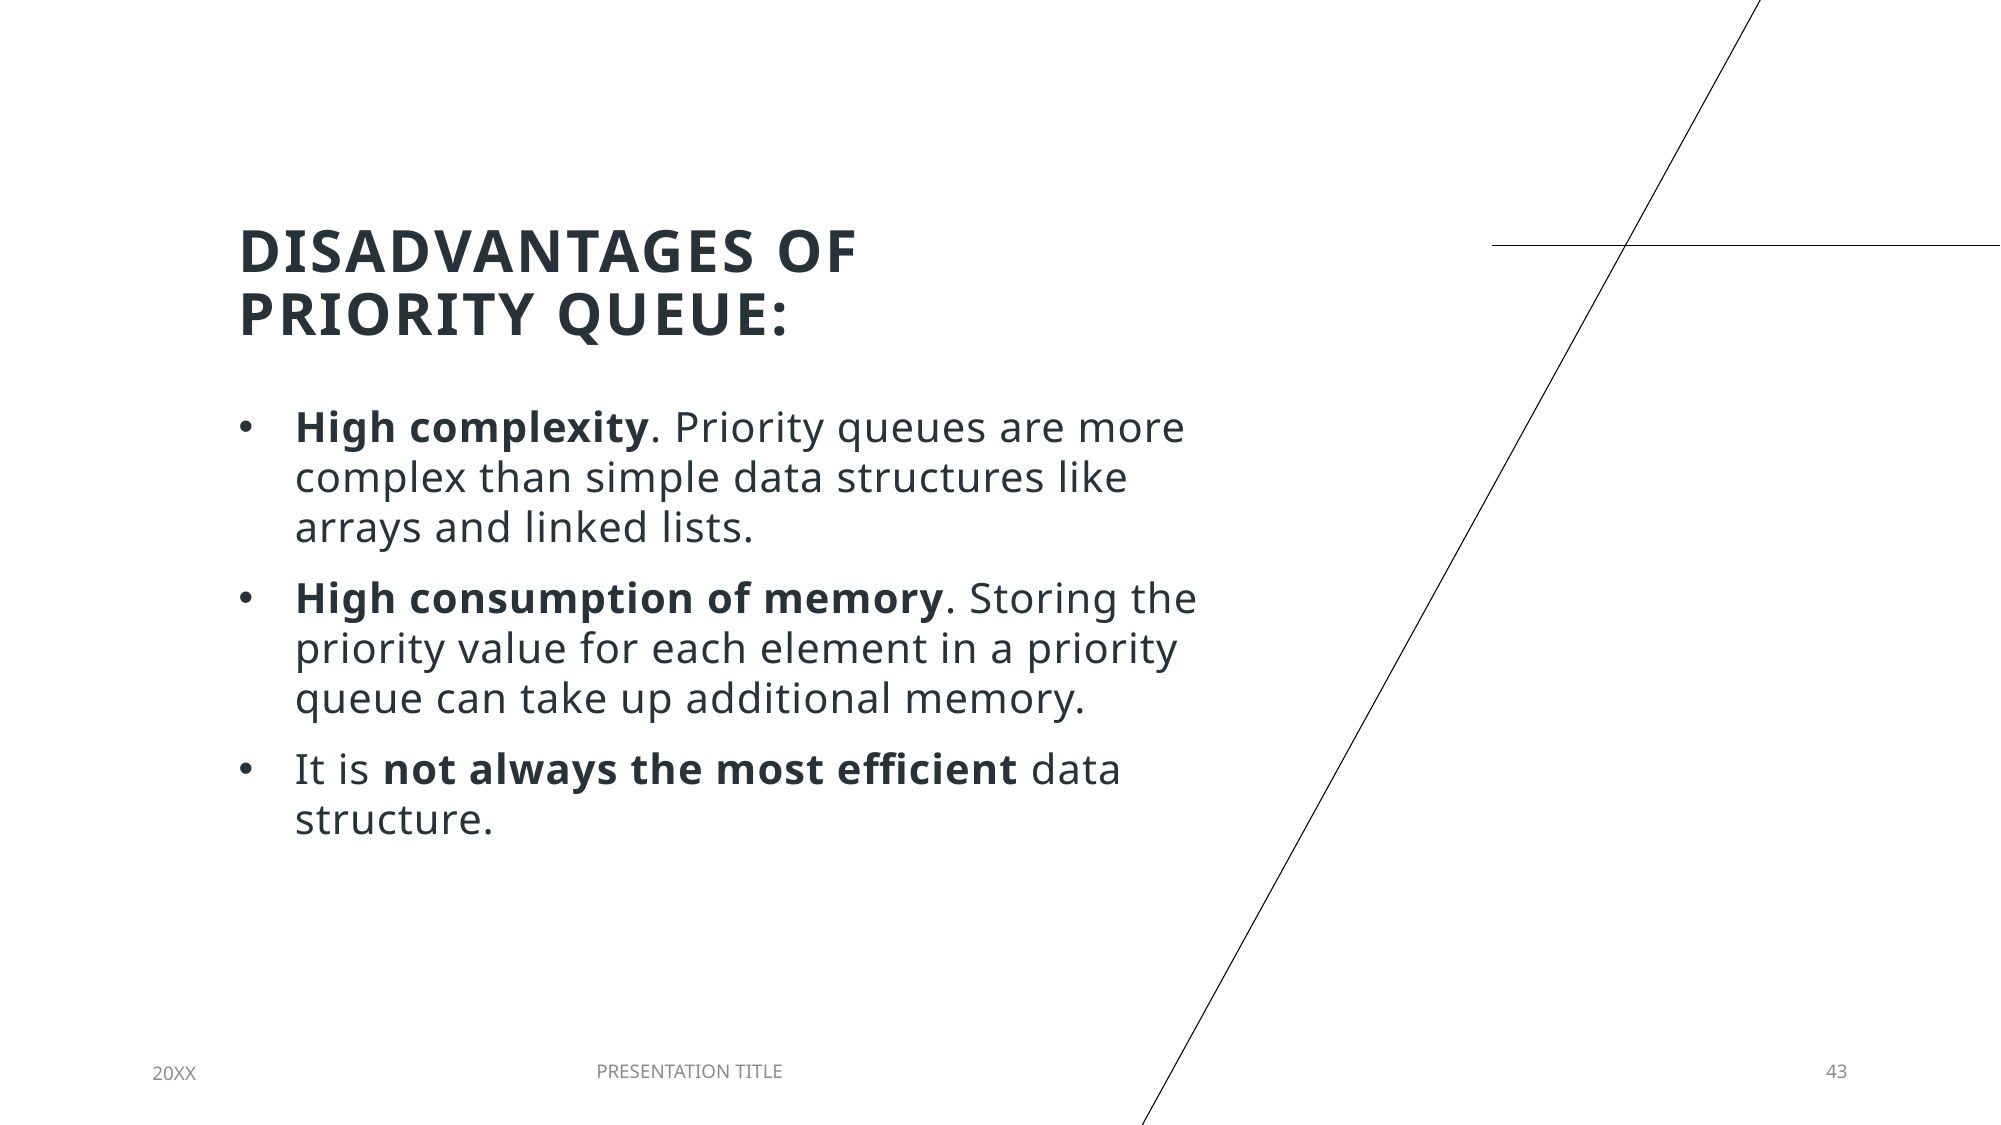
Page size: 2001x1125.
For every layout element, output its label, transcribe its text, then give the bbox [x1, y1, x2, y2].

slide_number 43 [1412, 1042, 1863, 1103]
slide_number 20XX [137, 1042, 338, 1103]
list High complexity. Priority queues are more complex than simple data structures like arrays and linked lists. High consumption of memory. Storing the priority value for each element in a priority queue can take up additional memory. It is not always the most efficient data structure. [223, 393, 1281, 927]
footer PRESENTATION TITLE [404, 1042, 975, 1103]
title Disadvantages of Priority Queue: [223, 144, 1062, 356]
